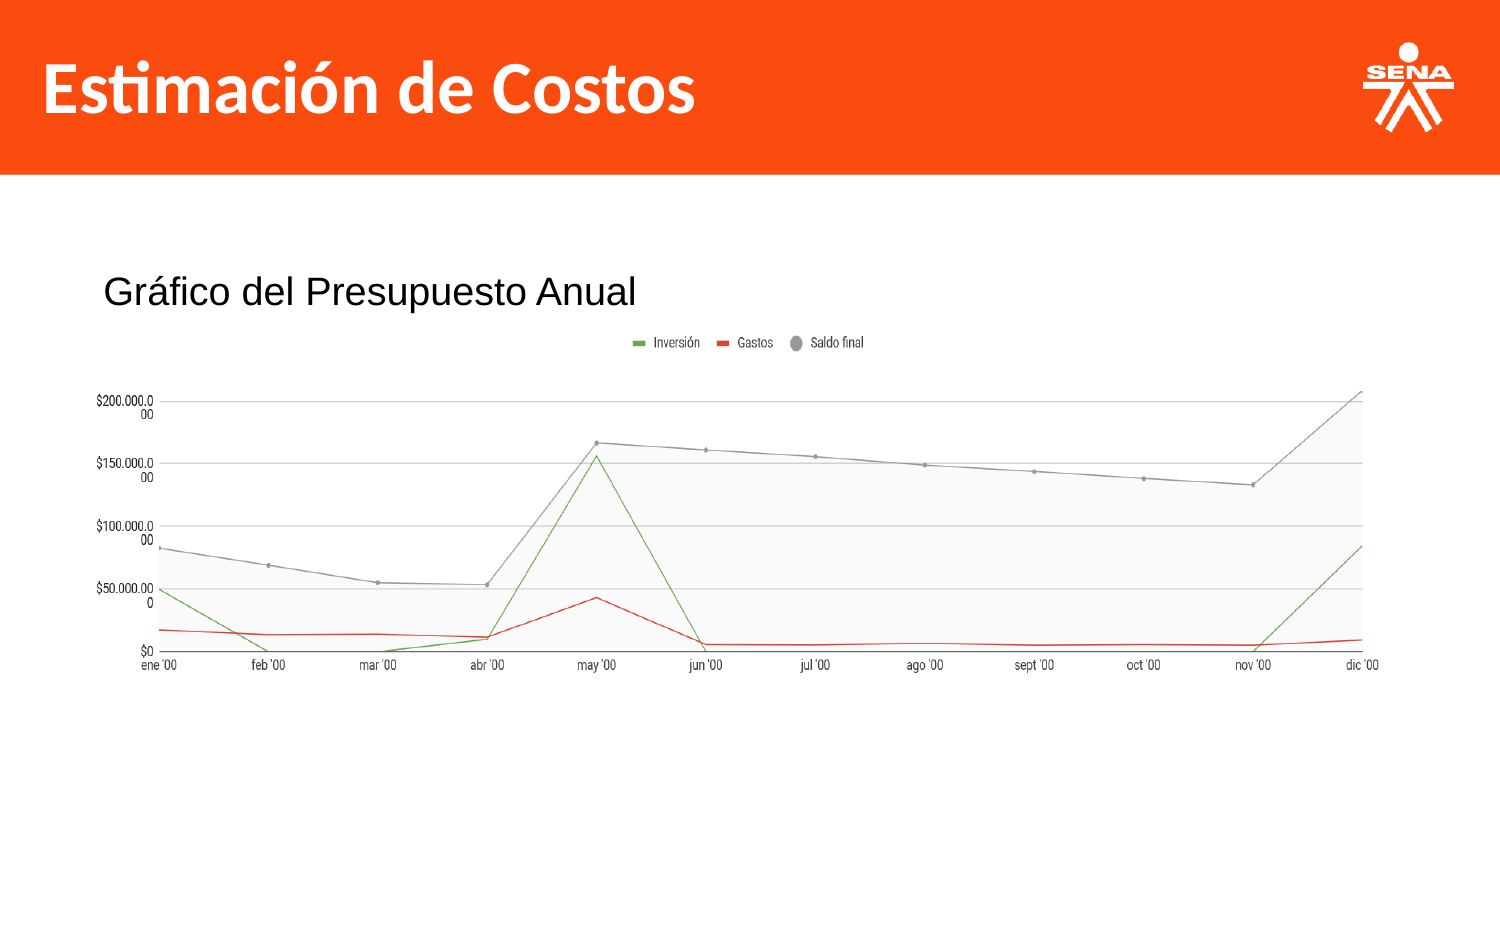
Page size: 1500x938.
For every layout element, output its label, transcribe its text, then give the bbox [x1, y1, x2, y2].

picture [0, 0, 1500, 844]
text_box Estimación de Costos [27, 24, 1254, 144]
text_box Gráfico del Presupuesto Anual [88, 250, 741, 315]
